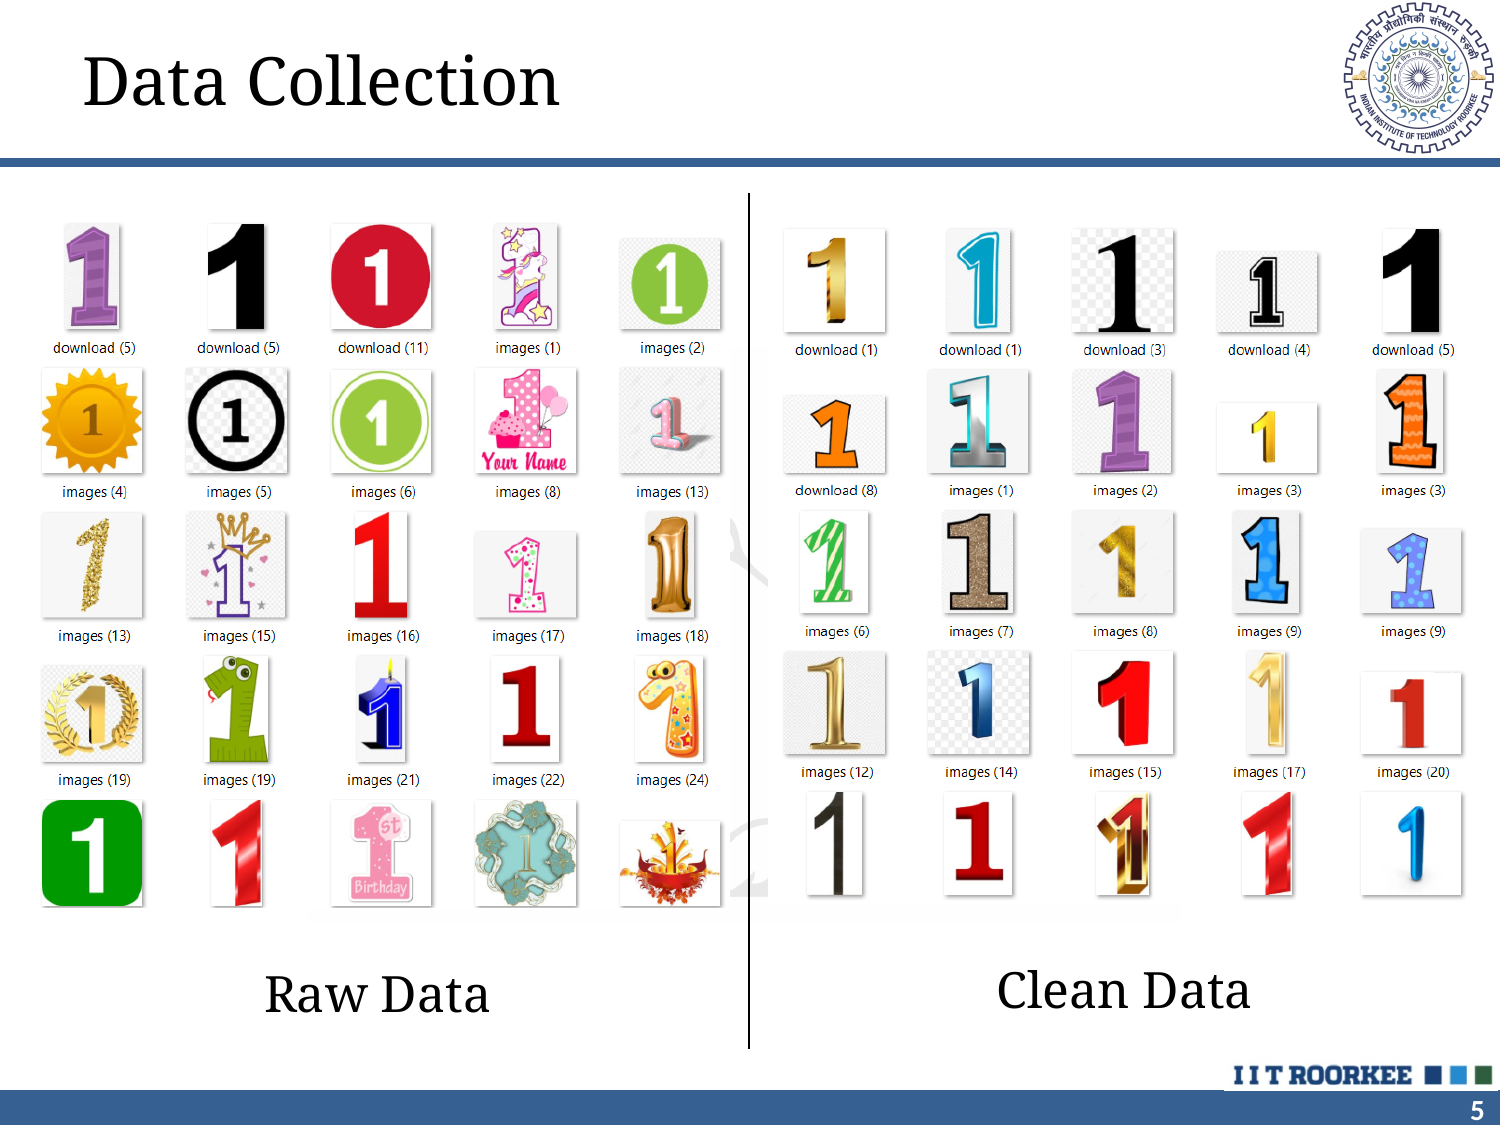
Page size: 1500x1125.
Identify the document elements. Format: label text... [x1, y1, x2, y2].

picture [29, 216, 748, 924]
picture [1339, 0, 1500, 158]
picture [1224, 1057, 1498, 1091]
picture [750, 220, 1469, 924]
title Data Collection [29, 33, 1185, 125]
text_box Raw Data [28, 947, 728, 1038]
text_box Clean Data [793, 943, 1456, 1034]
